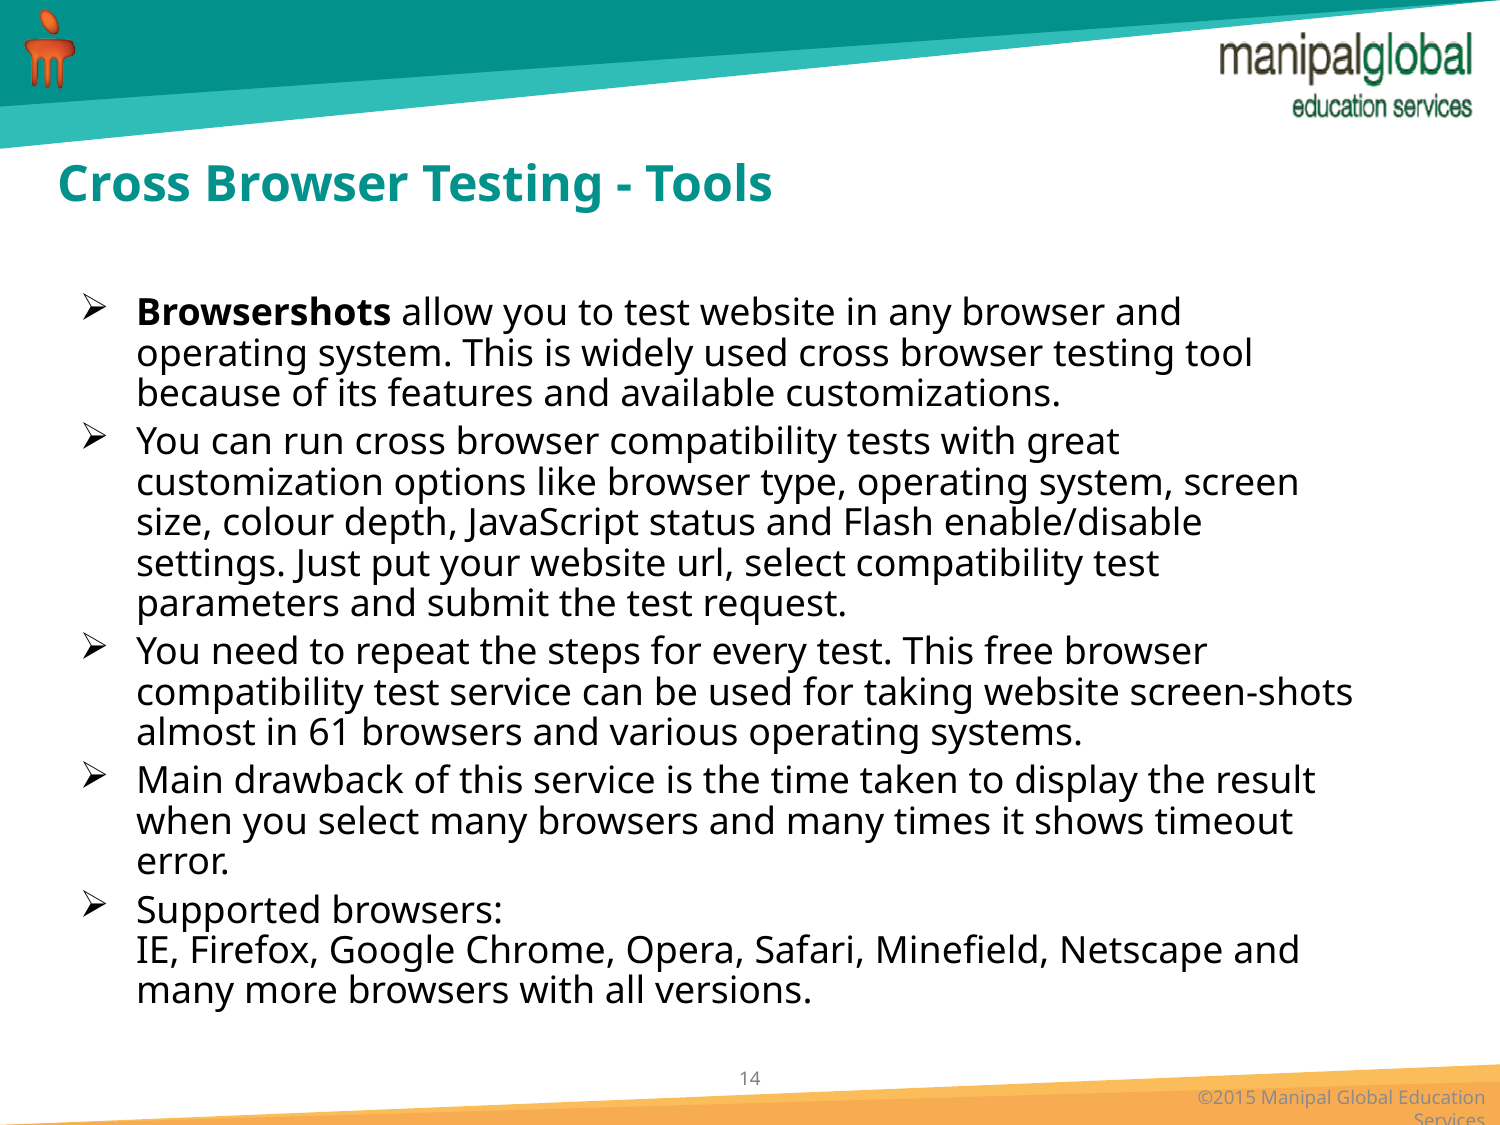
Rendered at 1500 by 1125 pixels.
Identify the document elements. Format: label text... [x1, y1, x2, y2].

picture [21, 6, 78, 91]
list Browsershots allow you to test website in any browser and operating system. This is widely used cross browser testing tool because of its features and available customizations. You can run cross browser compatibility tests with great customization options like browser type, operating system, screen size, colour depth, JavaScript status and Flash enable/disable settings. Just put your website url, select compatibility test parameters and submit the test request. You need to repeat the steps for every test. This free browser compatibility test service can be used for taking website screen-shots almost in 61 browsers and various operating systems. Main drawback of this service is the time taken to display the result when you select many browsers and many times it shows timeout error. Supported browsers: IE, Firefox, Google Chrome, Opera, Safari, Minefield, Netscape and many more browsers with all versions. [65, 285, 1372, 1036]
picture [1210, 21, 1493, 125]
title Cross Browser Testing - Tools [42, 151, 1032, 212]
